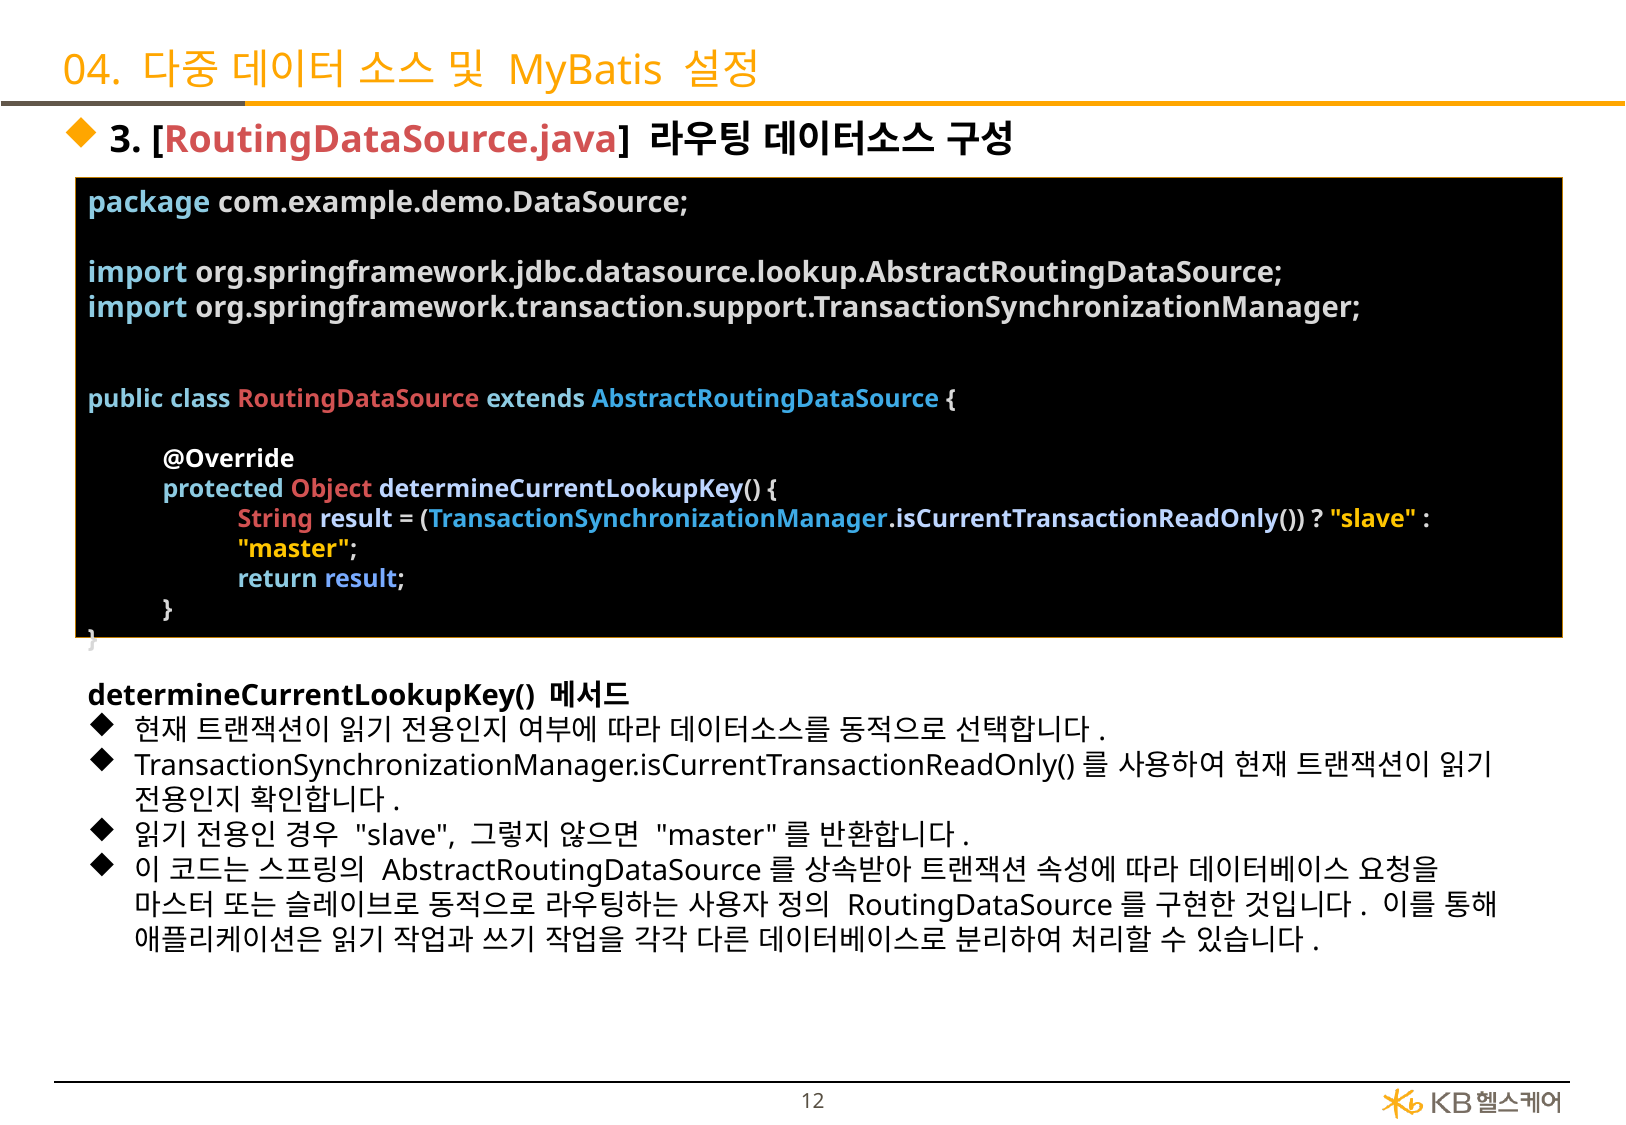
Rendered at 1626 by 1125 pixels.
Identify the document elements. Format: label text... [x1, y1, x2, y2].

list 3. [RoutingDataSource.java] 라우팅 데이터소스 구성 [62, 119, 1563, 325]
title 04. 다중 데이터 소스 및 MyBatis 설정 [62, 49, 1179, 95]
picture [1376, 1085, 1566, 1120]
text_box package com.example.demo.DataSource; import org.springframework.jdbc.datasource.lookup.AbstractRoutingDataSource; import org.springframework.transaction.support.TransactionSynchronizationManager; public class RoutingDataSource extends AbstractRoutingDataSource { @Override protected Object determineCurrentLookupKey() { String result = (TransactionSynchronizationManager.isCurrentTransactionReadOnly()) ? "slave" : "master"; return result; } } [75, 177, 1563, 638]
text_box determineCurrentLookupKey() 메서드 현재 트랜잭션이 읽기 전용인지 여부에 따라 데이터소스를 동적으로 선택합니다. TransactionSynchronizationManager.isCurrentTransactionReadOnly()를 사용하여 현재 트랜잭션이 읽기 전용인지 확인합니다. 읽기 전용인 경우 "slave", 그렇지 않으면 "master"를 반환합니다. 이 코드는 스프링의 AbstractRoutingDataSource를 상속받아 트랜잭션 속성에 따라 데이터베이스 요청을 마스터 또는 슬레이브로 동적으로 라우팅하는 사용자 정의 RoutingDataSource를 구현한 것입니다. 이를 통해 애플리케이션은 읽기 작업과 쓰기 작업을 각각 다른 데이터베이스로 분리하여 처리할 수 있습니다. [75, 670, 1540, 1027]
